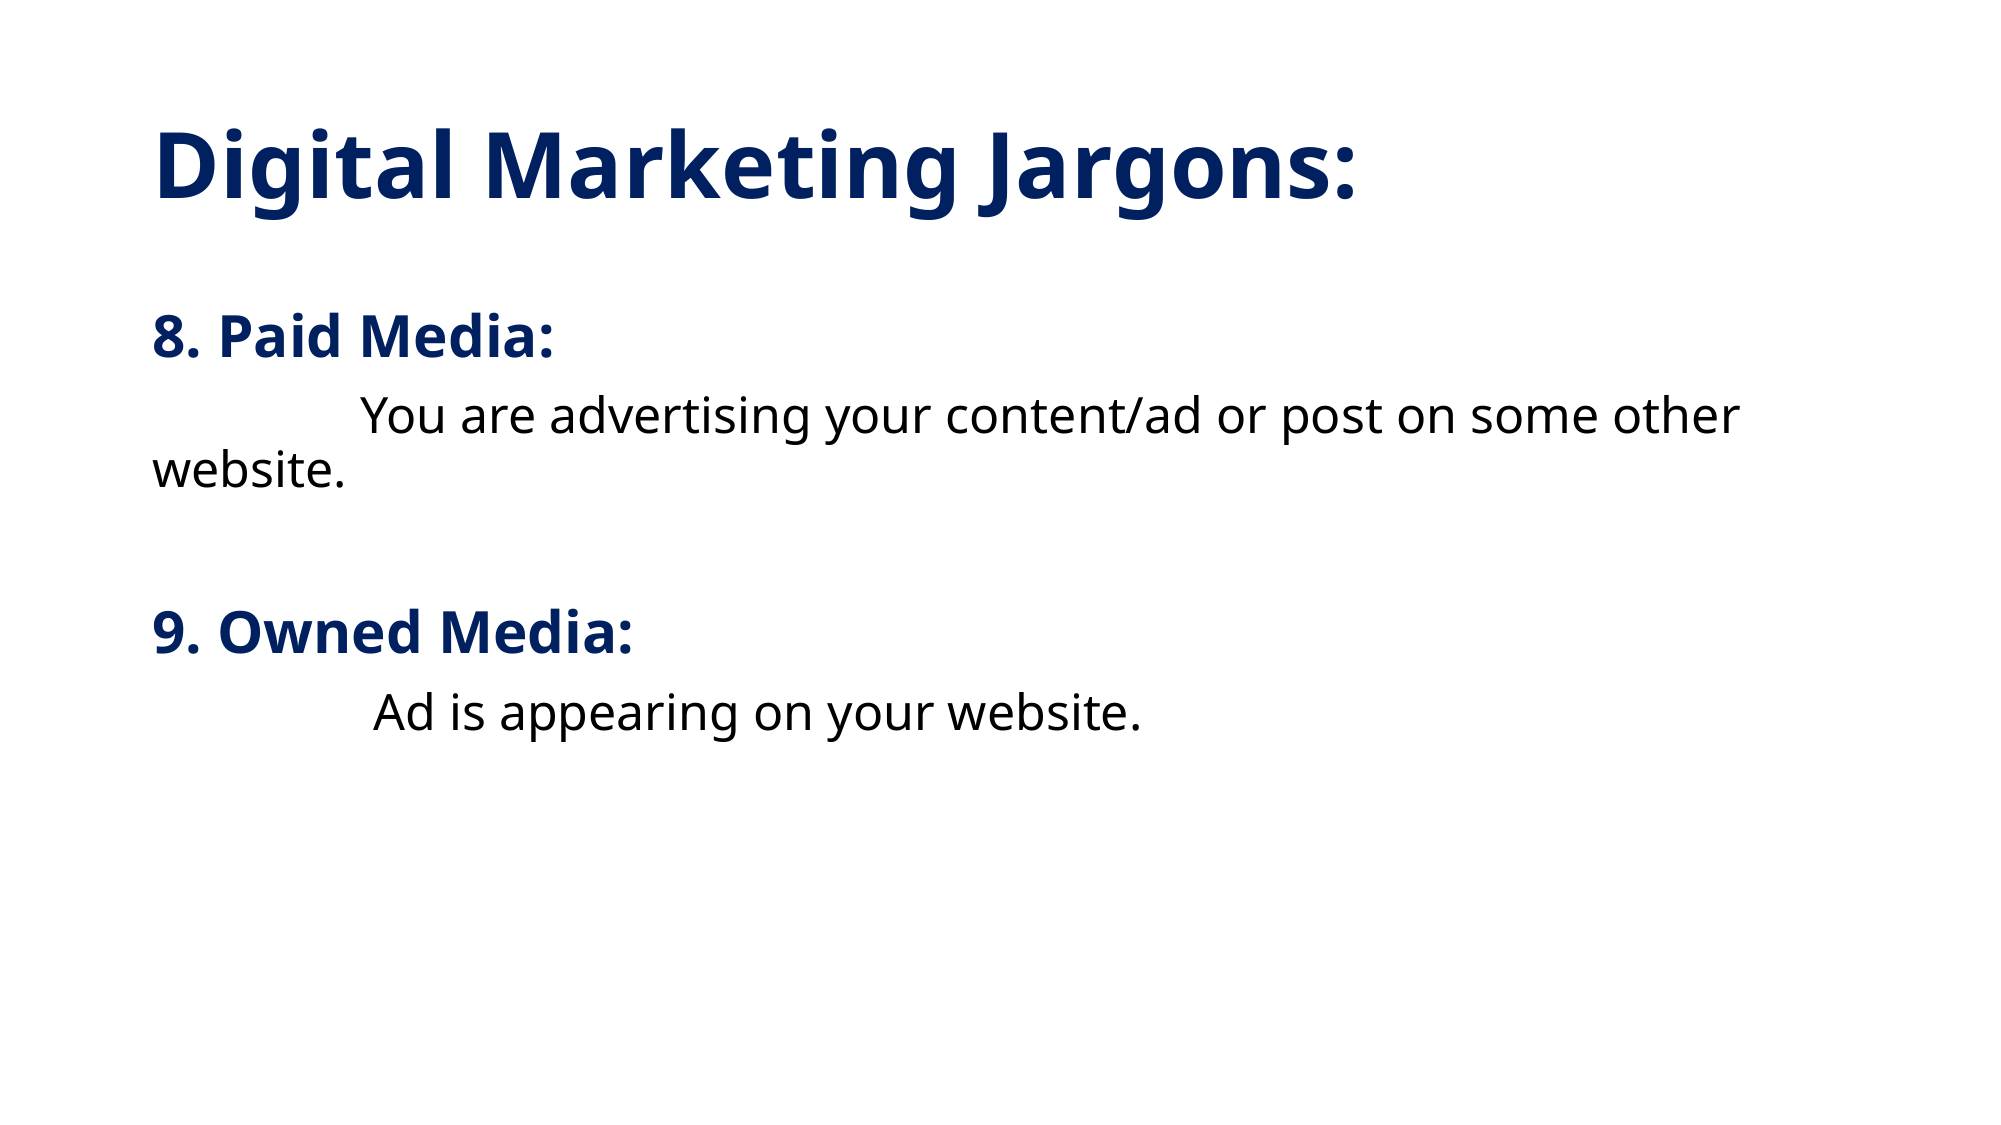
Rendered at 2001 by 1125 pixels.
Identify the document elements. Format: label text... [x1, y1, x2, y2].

title Digital Marketing Jargons: [137, 59, 1863, 278]
list 8. Paid Media: You are advertising your content/ad or post on some other website. 9. Owned Media: Ad is appearing on your website. [137, 299, 1863, 1014]
